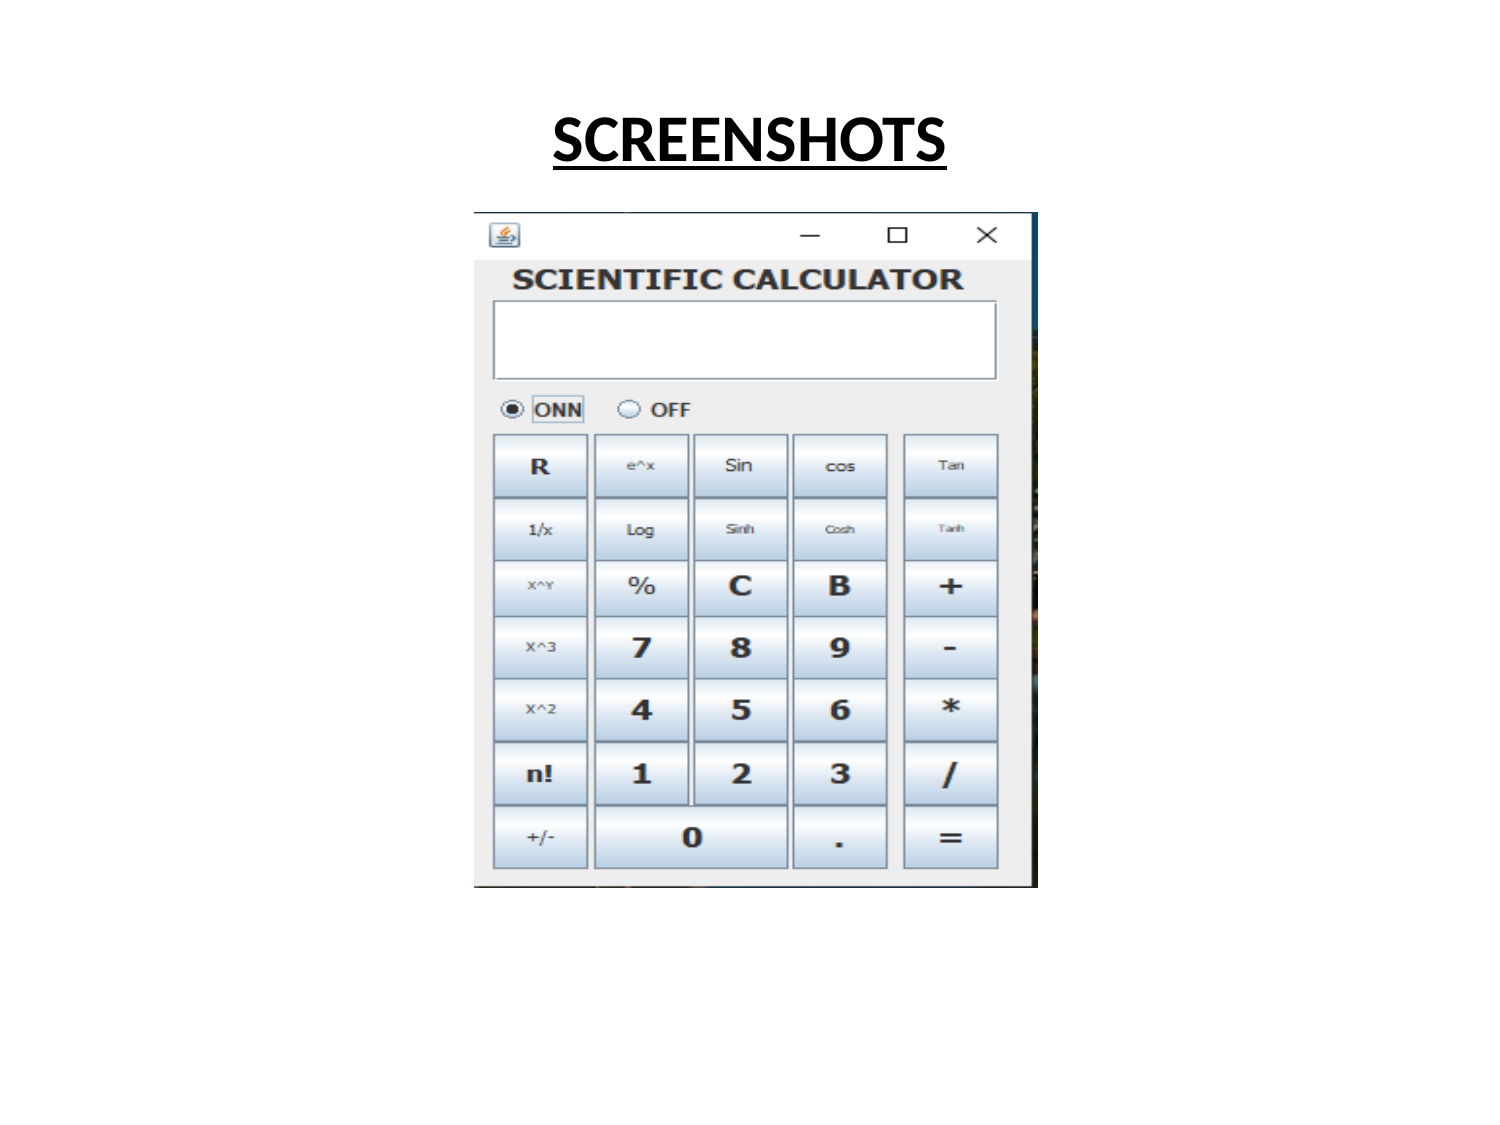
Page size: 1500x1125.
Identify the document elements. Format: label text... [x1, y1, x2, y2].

list SCREENSHOTS [75, 87, 1425, 1005]
picture [474, 212, 1038, 888]
